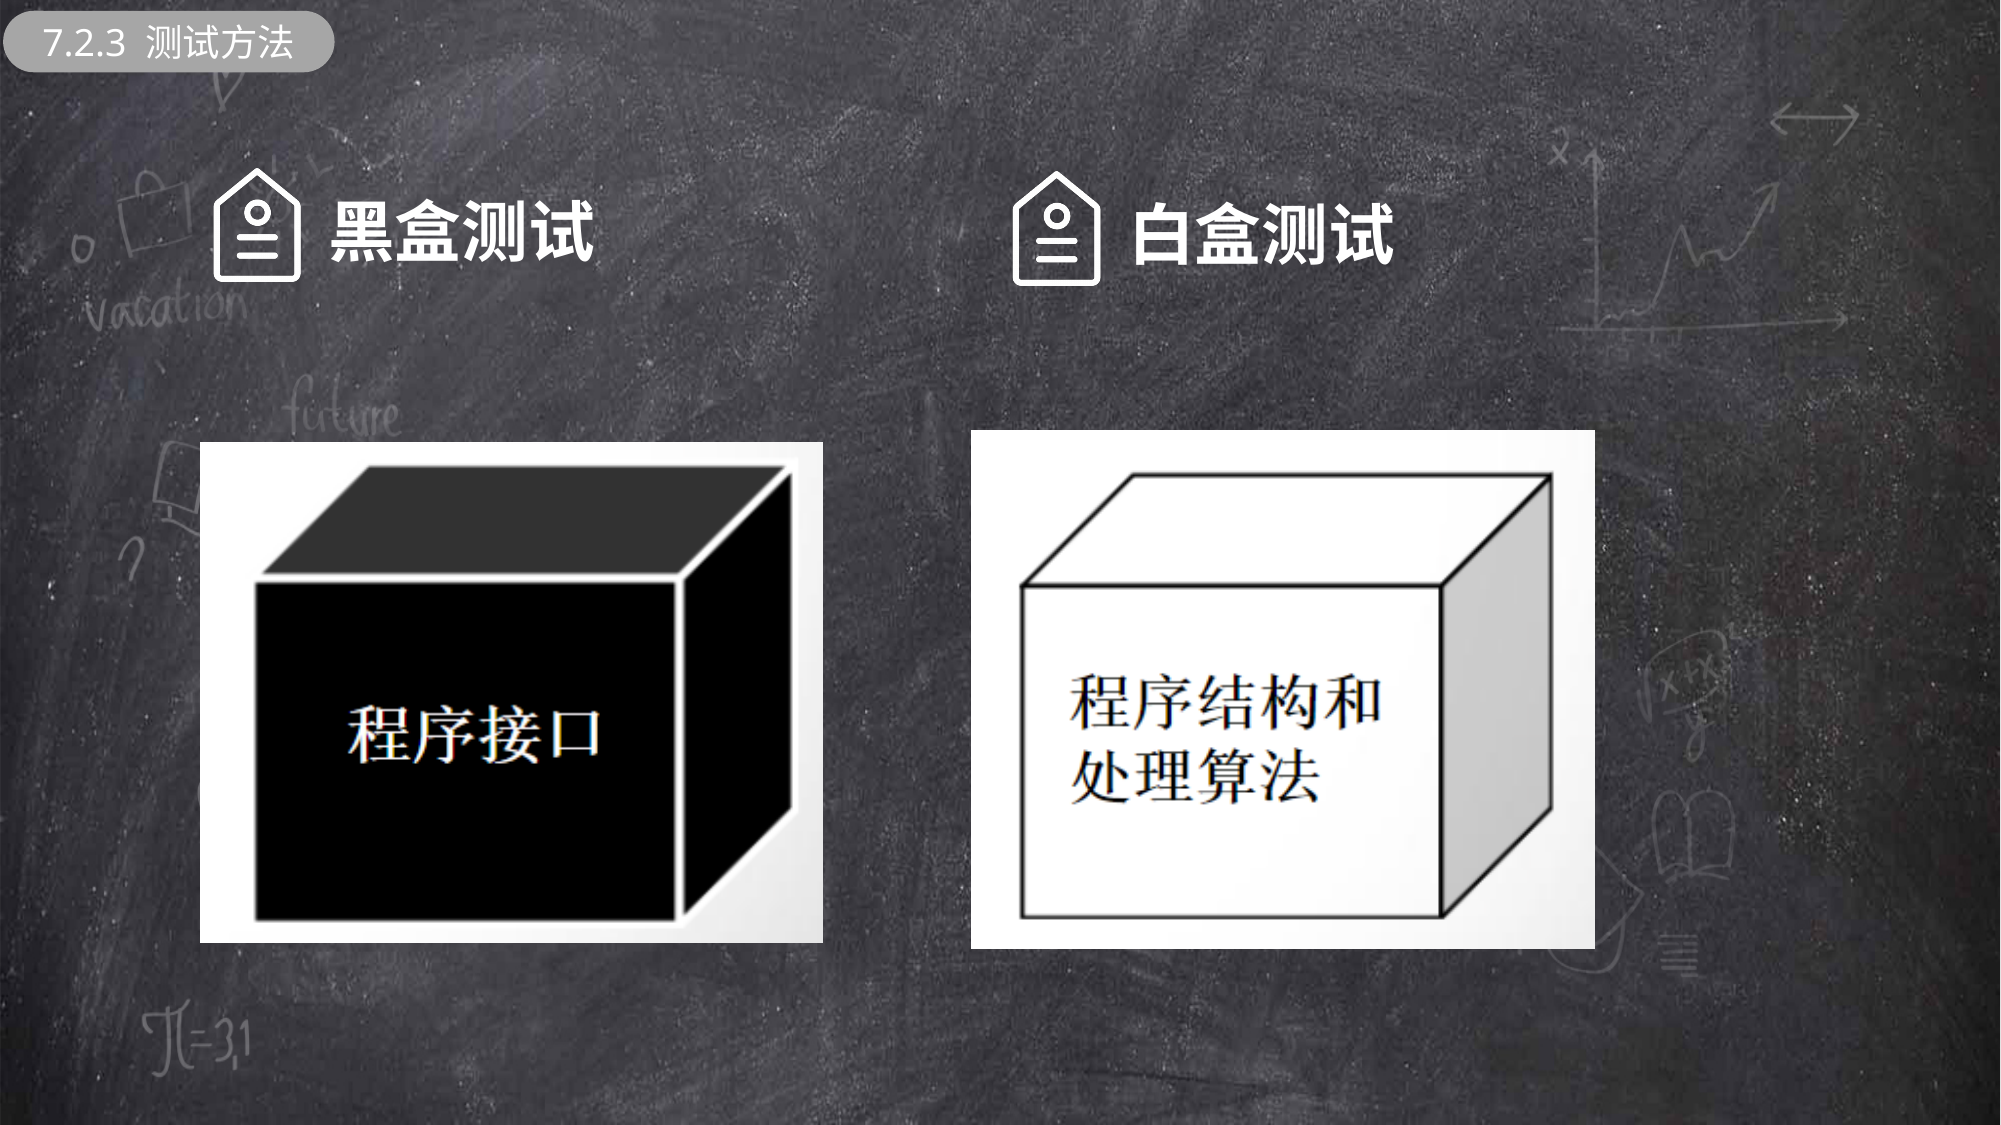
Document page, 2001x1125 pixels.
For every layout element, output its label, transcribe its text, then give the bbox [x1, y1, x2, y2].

text_box 黑盒测试 [314, 182, 838, 277]
picture [0, 0, 2001, 1125]
text_box 7.2.3 测试方法 [2, 9, 336, 74]
text_box 白盒测试 [1114, 185, 1638, 281]
